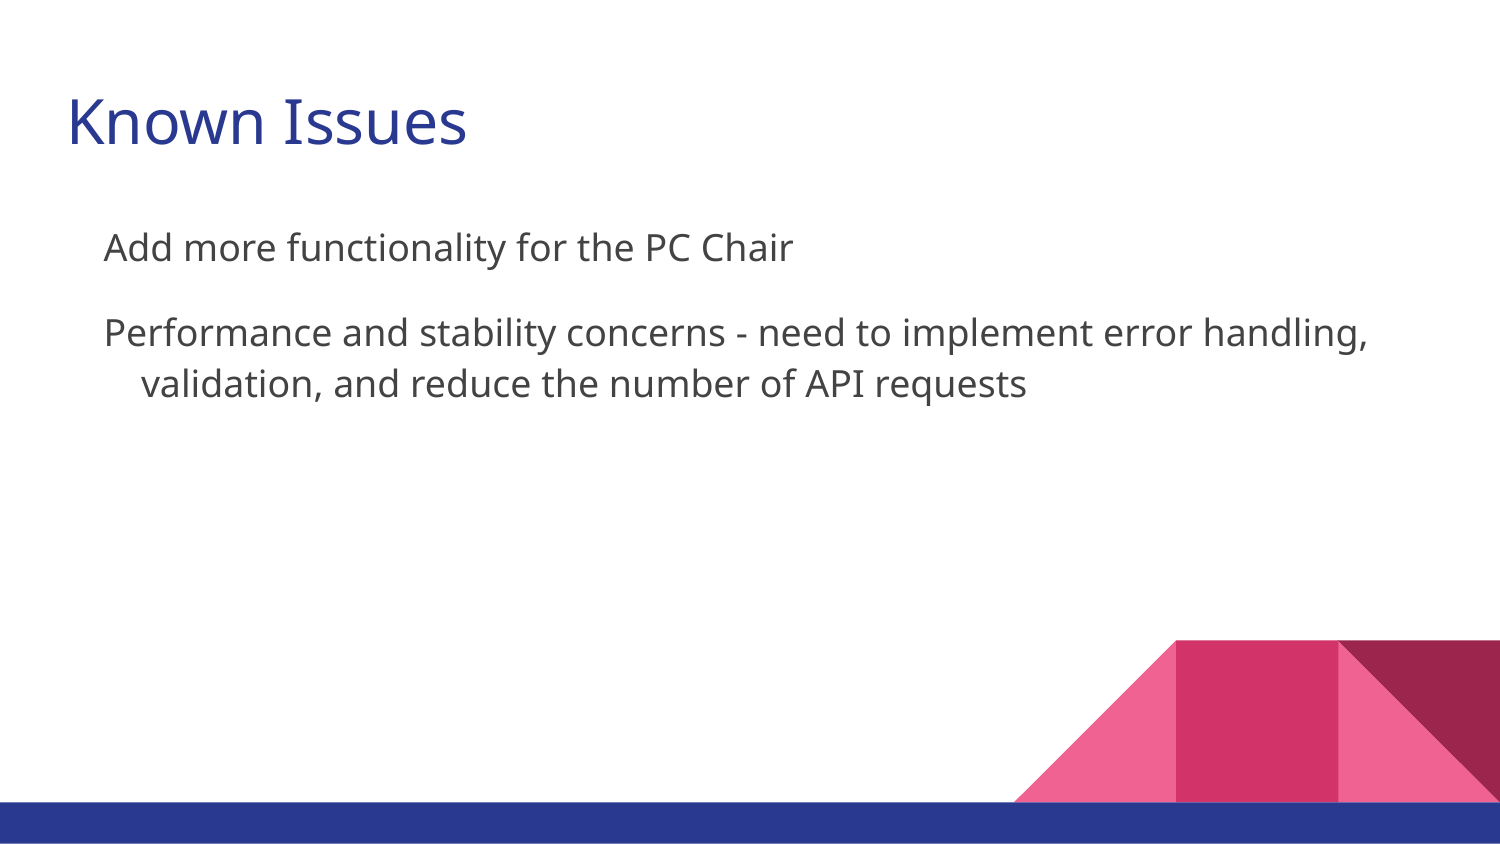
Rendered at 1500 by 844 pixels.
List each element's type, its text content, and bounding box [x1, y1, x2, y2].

list Add more functionality for the PC Chair Performance and stability concerns - need to implement error handling, validation, and reduce the number of API requests [51, 201, 1449, 750]
title Known Issues [51, 67, 1449, 167]
